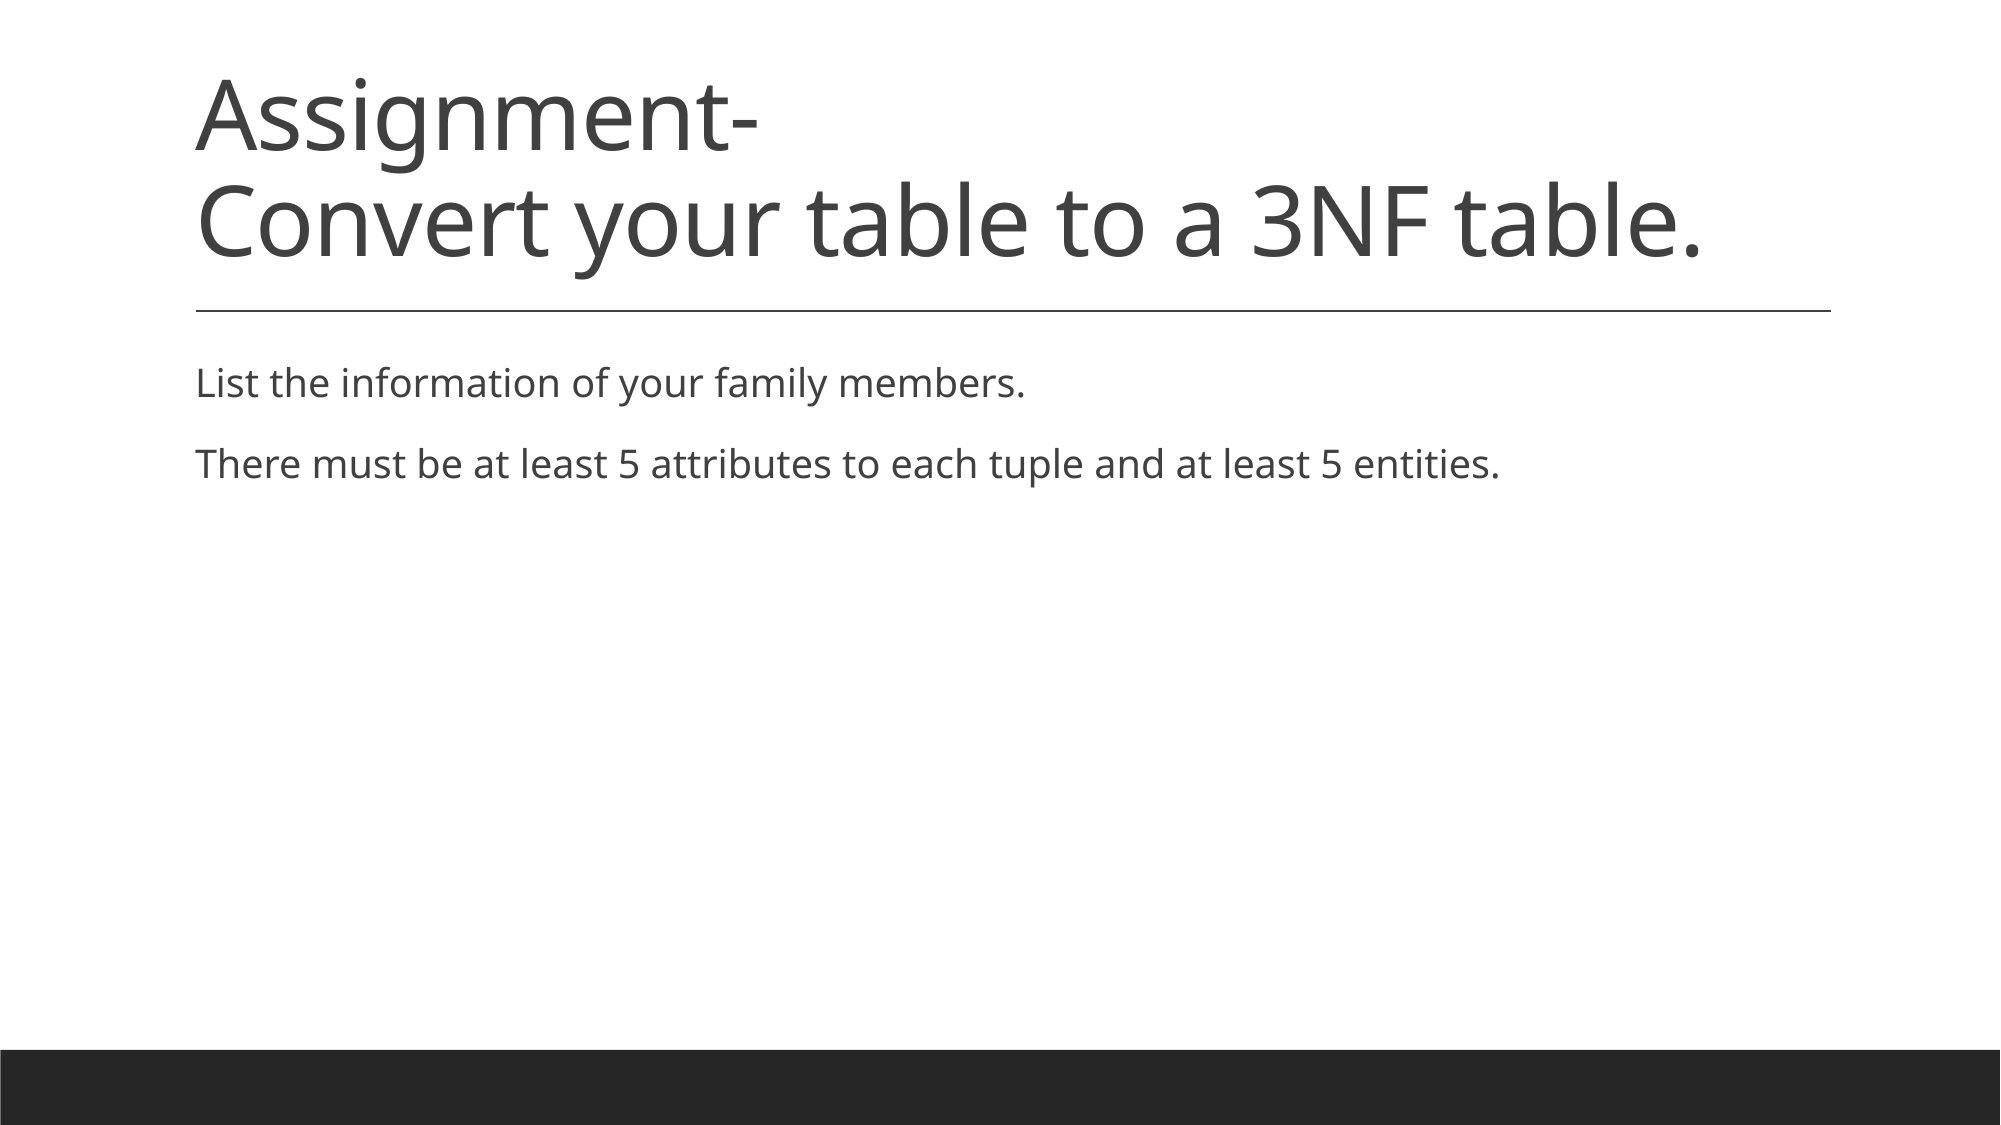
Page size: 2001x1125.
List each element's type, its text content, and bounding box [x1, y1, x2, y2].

list List the information of your family members. There must be at least 5 attributes to each tuple and at least 5 entities. [180, 345, 1830, 963]
title Assignment- Convert your table to a 3NF table. [180, 47, 1830, 285]
